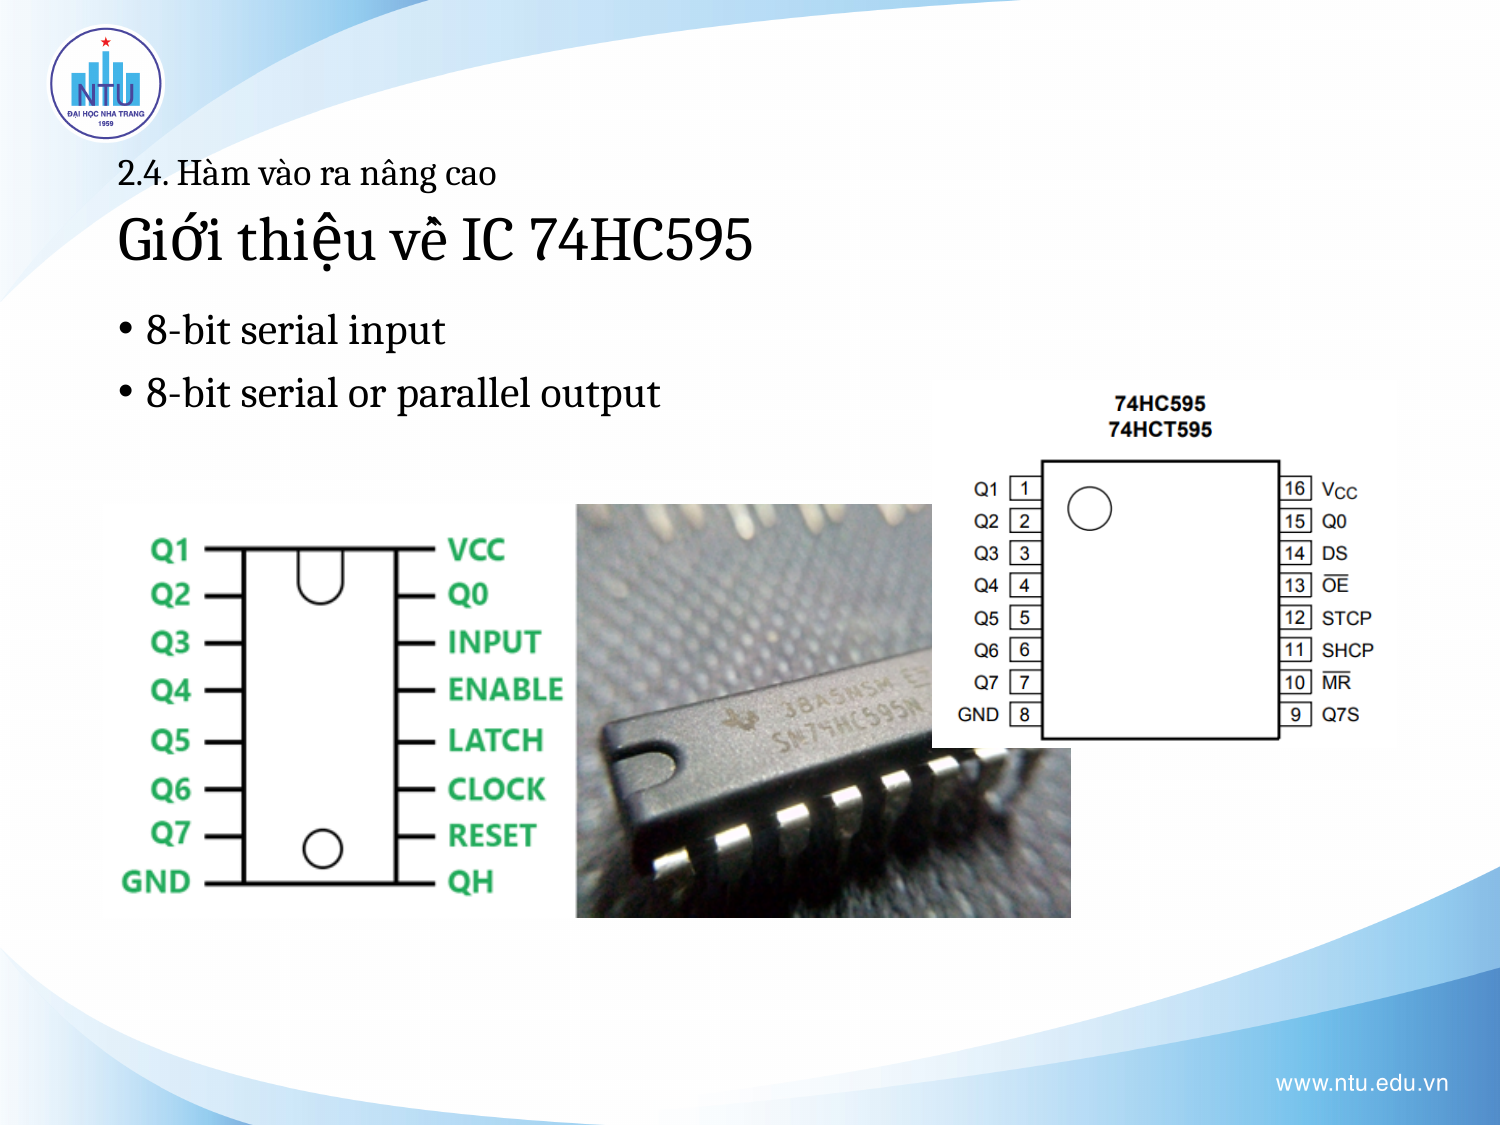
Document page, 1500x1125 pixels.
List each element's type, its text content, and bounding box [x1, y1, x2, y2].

list 8-bit serial input 8-bit serial or parallel output [103, 299, 1397, 504]
text_box 2.4. Hàm vào ra nâng cao [103, 140, 853, 201]
title Giới thiệu về IC 74HC595 [103, 198, 1397, 282]
picture [0, 0, 1500, 1125]
list 8-bit serial input 8-bit serial or parallel output [103, 749, 1397, 1014]
